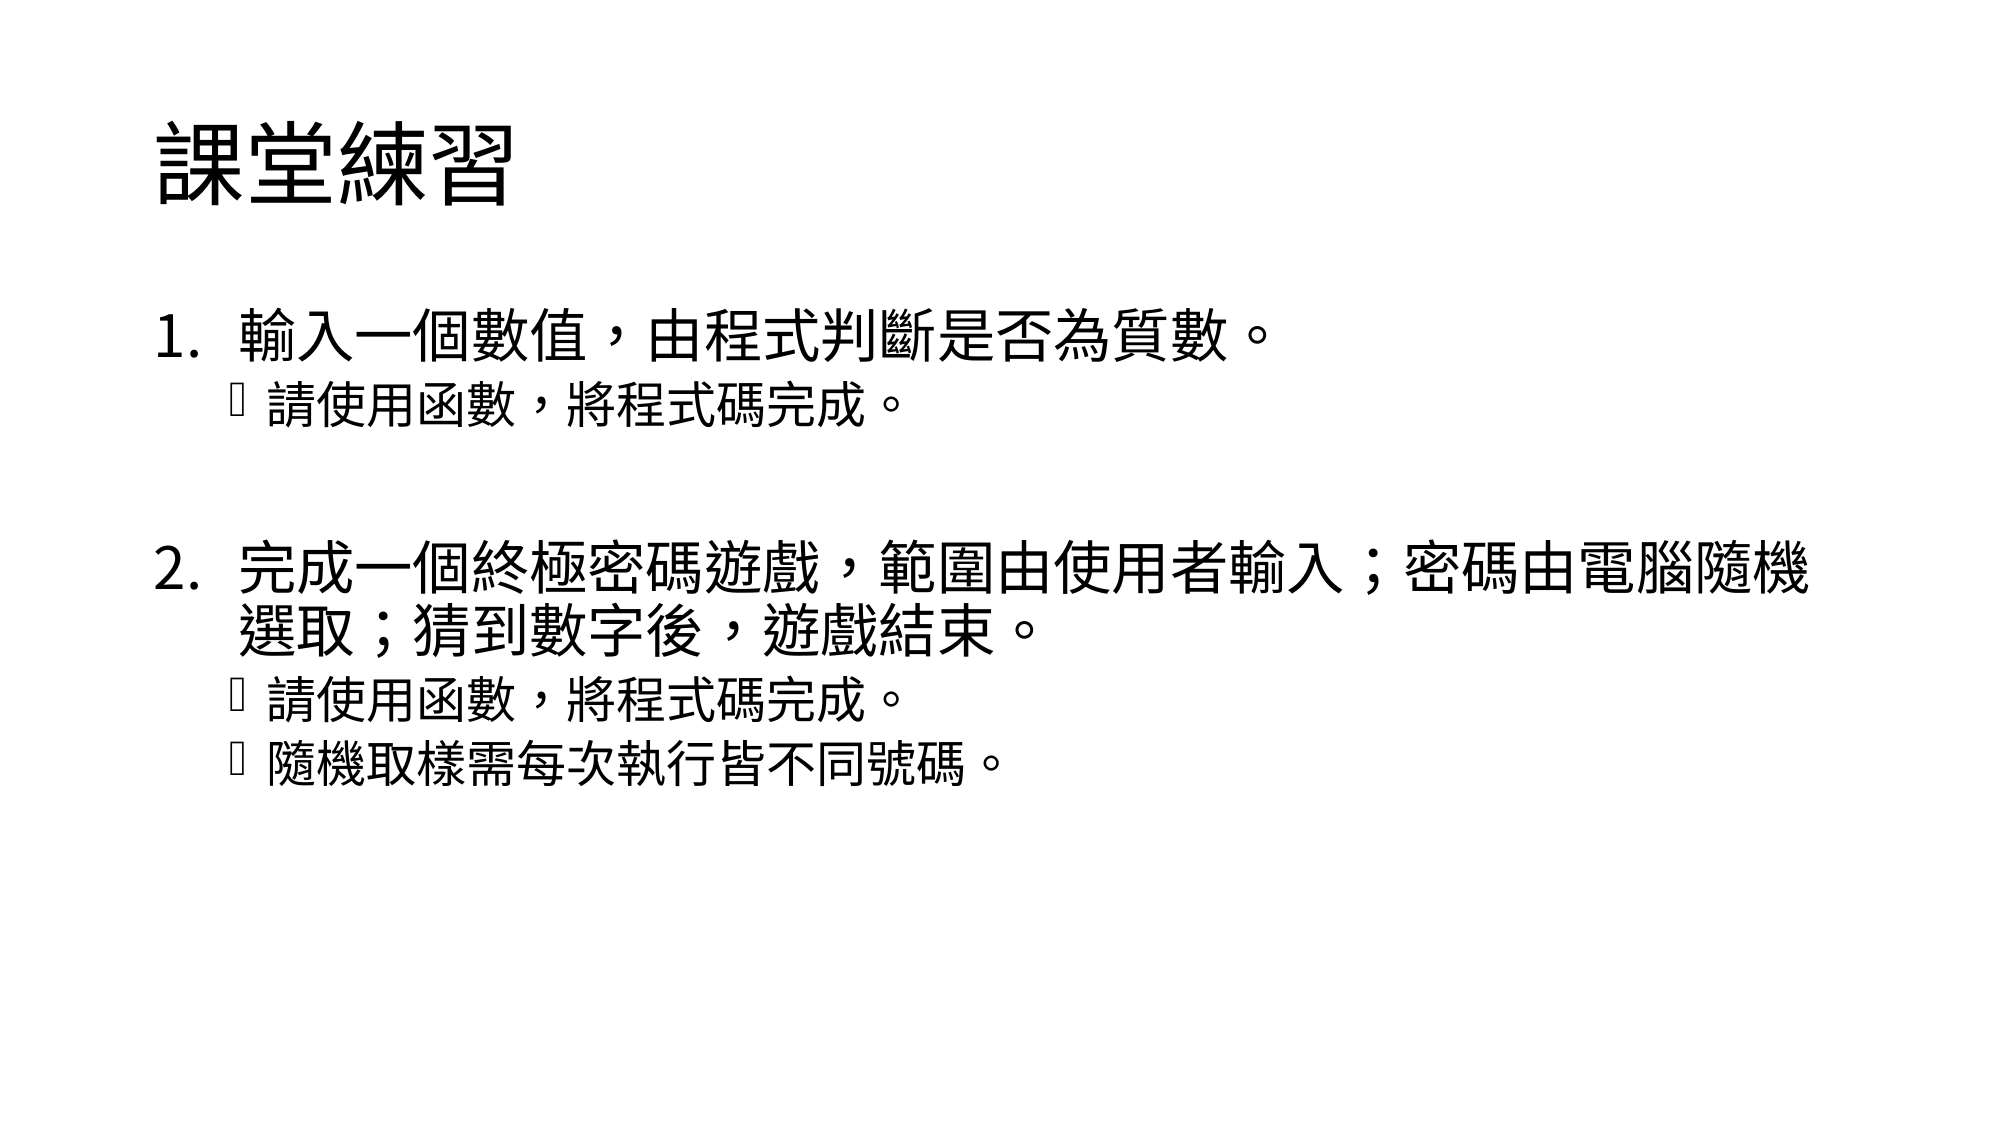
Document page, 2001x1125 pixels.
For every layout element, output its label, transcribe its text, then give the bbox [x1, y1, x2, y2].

list 輸入一個數值，由程式判斷是否為質數。 請使用函數，將程式碼完成。 完成一個終極密碼遊戲，範圍由使用者輸入；密碼由電腦隨機選取；猜到數字後，遊戲結束。 請使用函數，將程式碼完成。 隨機取樣需每次執行皆不同號碼。 [138, 299, 1864, 1014]
title 課堂練習 [138, 60, 1864, 278]
